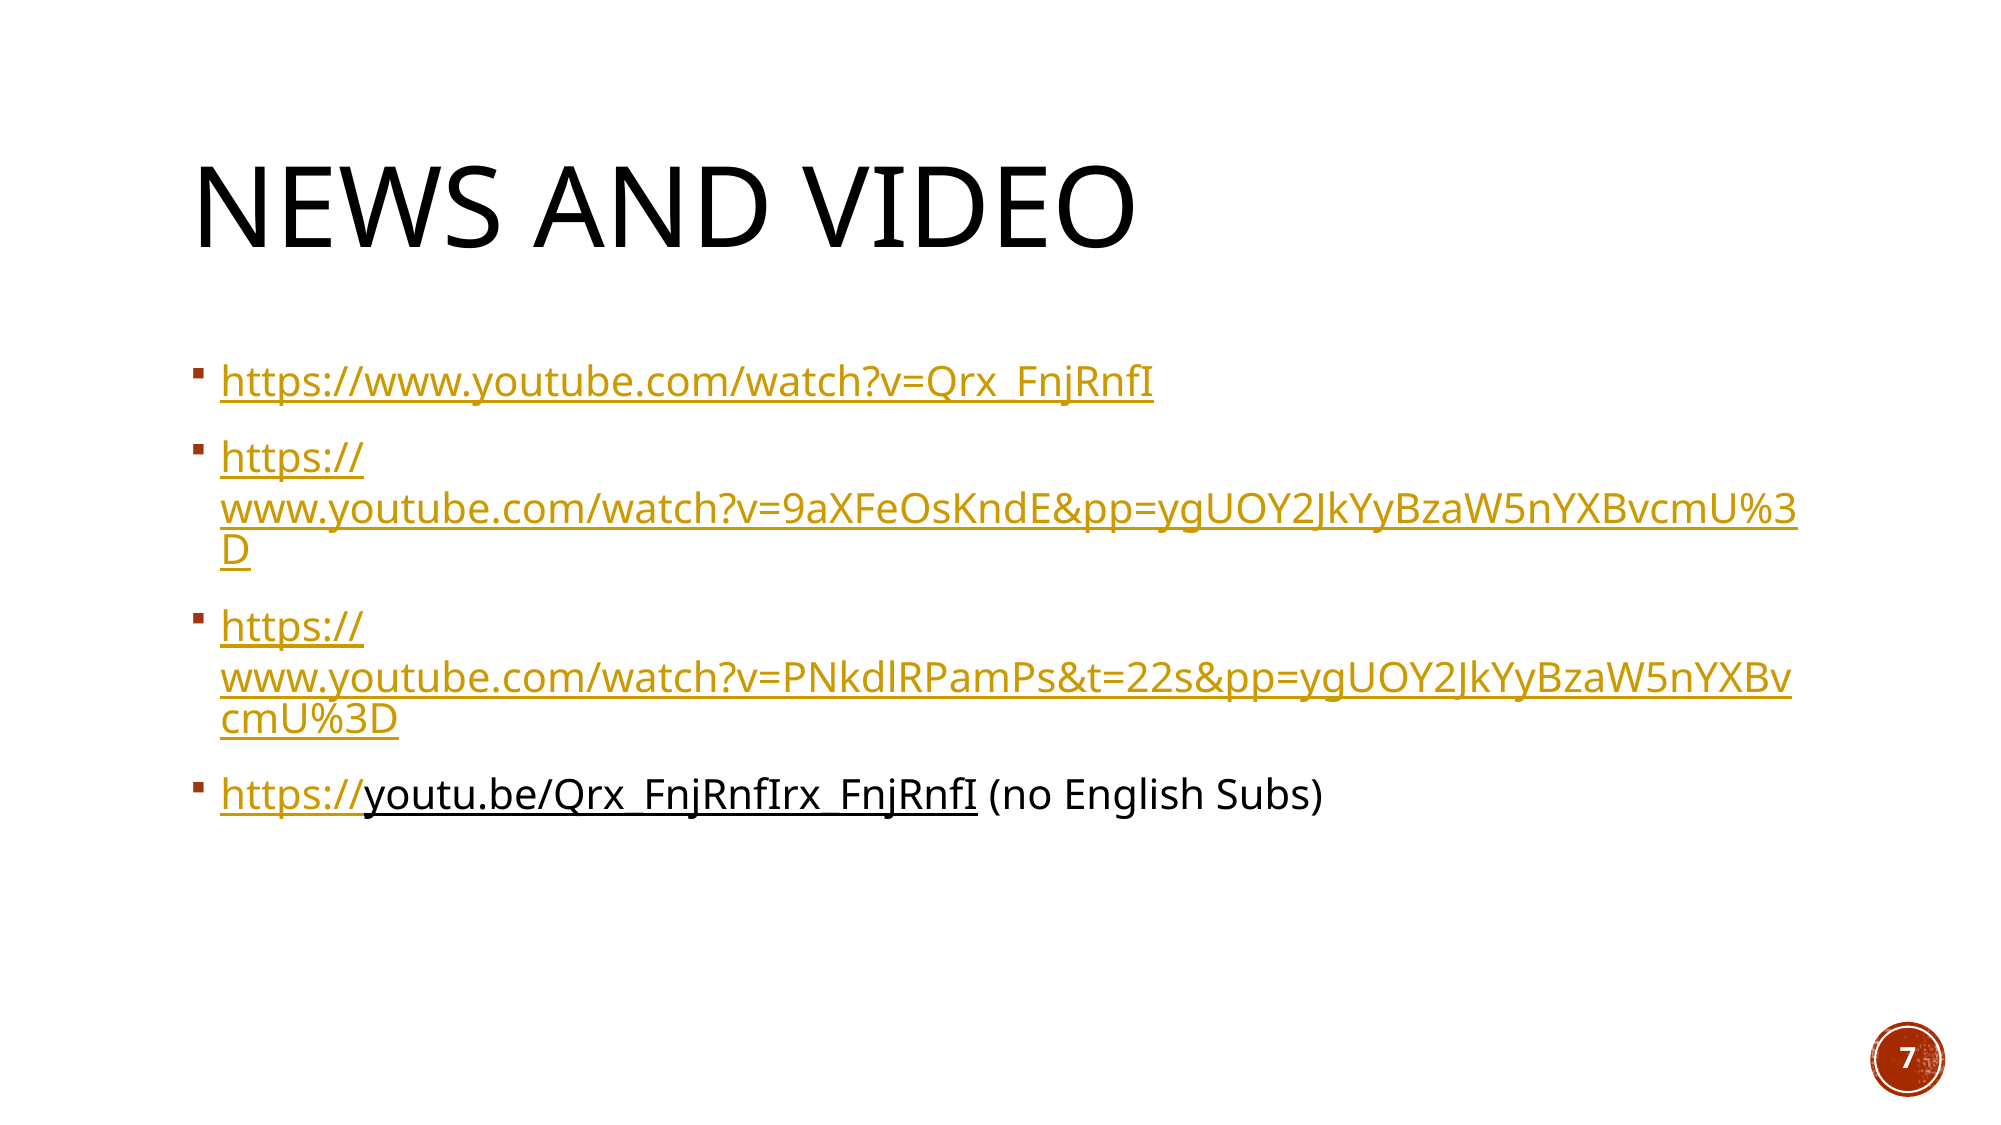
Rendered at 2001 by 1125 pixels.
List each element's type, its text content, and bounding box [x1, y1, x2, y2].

title News and video [175, 79, 1826, 344]
slide_number 7 [1855, 1028, 1961, 1089]
list https://www.youtube.com/watch?v=Qrx_FnjRnfI https://www.youtube.com/watch?v=9aXFeOsKndE&pp=ygUOY2JkYyBzaW5nYXBvcmU%3D https://www.youtube.com/watch?v=PNkdlRPamPs&t=22s&pp=ygUOY2JkYyBzaW5nYXBvcmU%3D https://youtu.be/Qrx_FnjRnfIrx_FnjRnfI (no English Subs) [175, 348, 1826, 1013]
